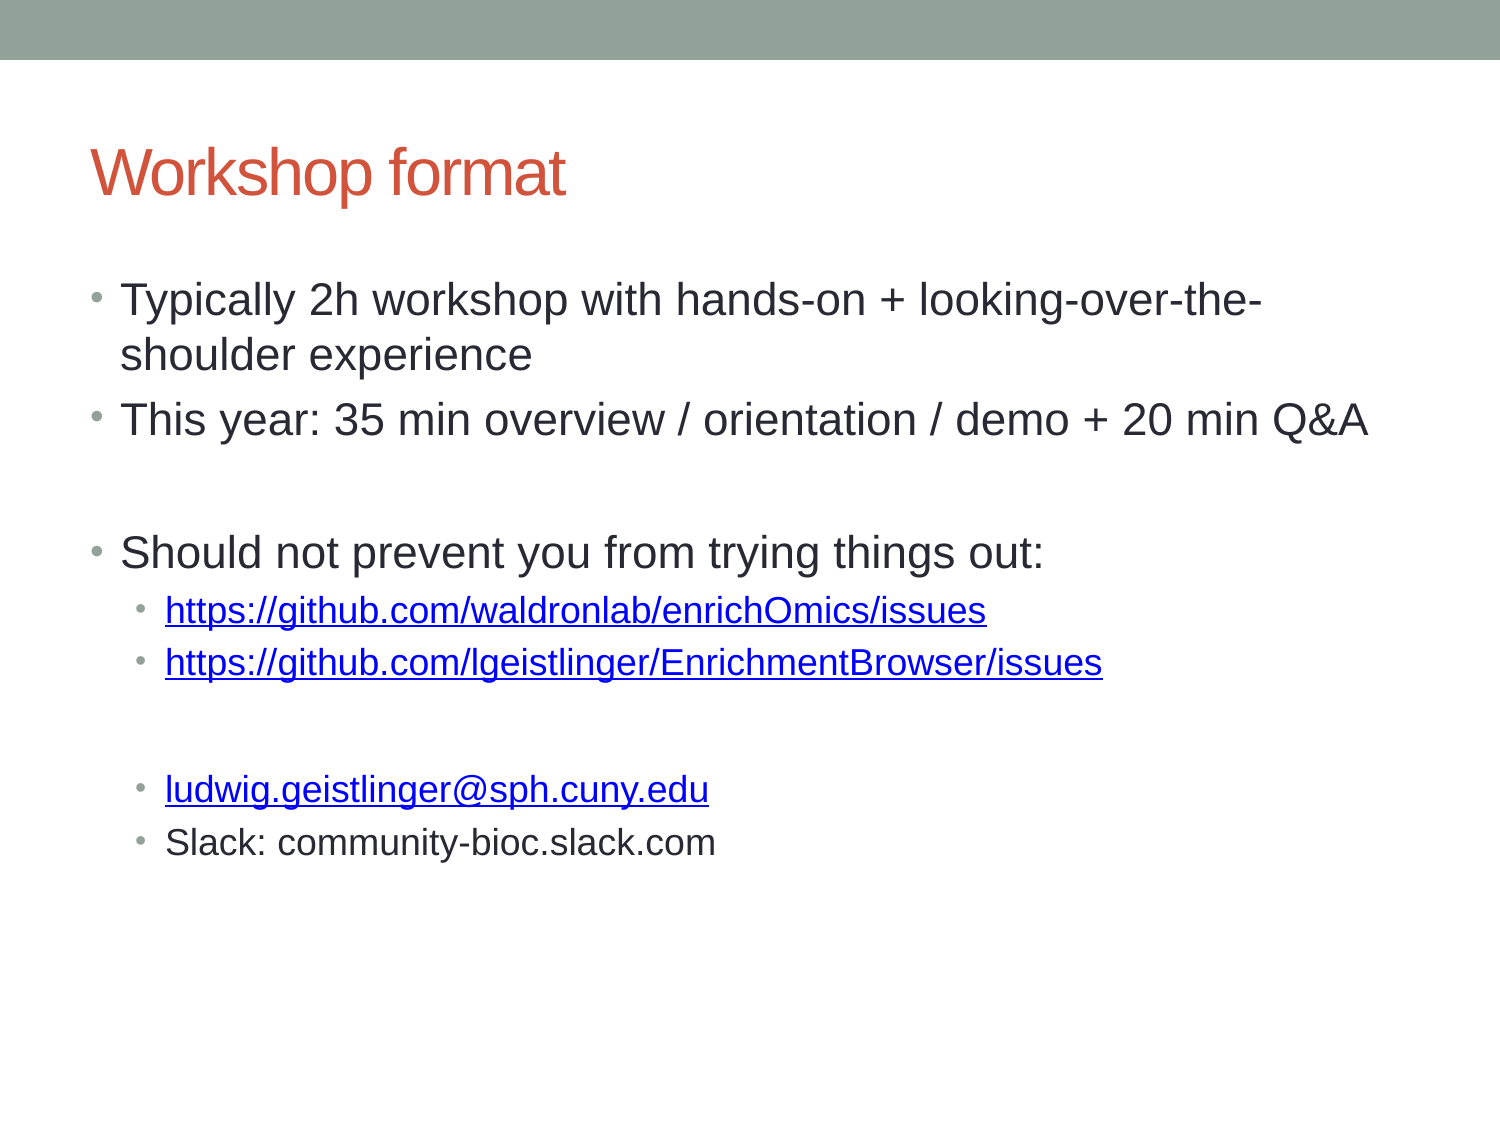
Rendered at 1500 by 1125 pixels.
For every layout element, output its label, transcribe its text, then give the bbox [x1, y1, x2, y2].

list Typically 2h workshop with hands-on + looking-over-the-shoulder experience This year: 35 min overview / orientation / demo + 20 min Q&A Should not prevent you from trying things out: https://github.com/waldronlab/enrichOmics/issues https://github.com/lgeistlinger/EnrichmentBrowser/issues ludwig.geistlinger@sph.cuny.edu Slack: community-bioc.slack.com [75, 262, 1425, 1063]
title Workshop format [75, 87, 1425, 250]
